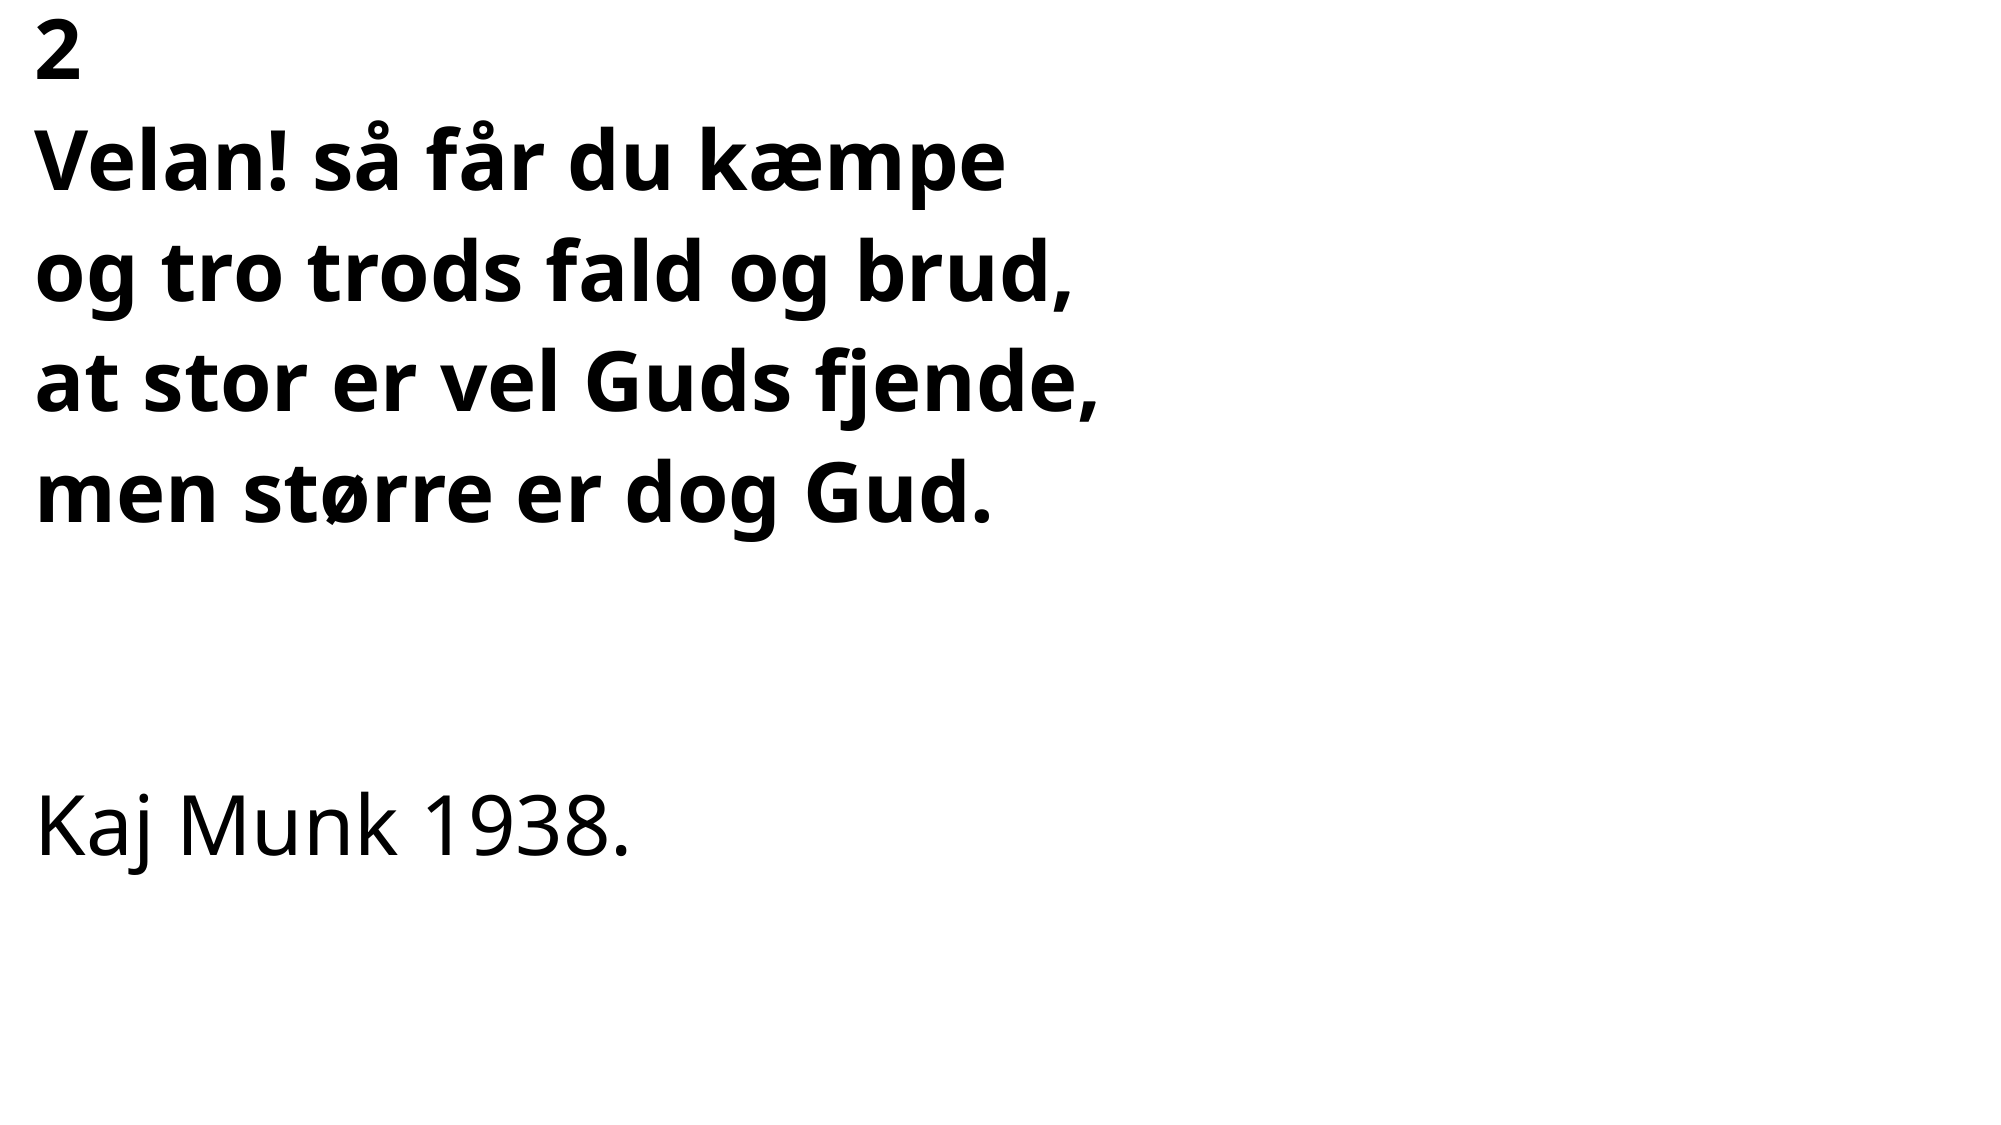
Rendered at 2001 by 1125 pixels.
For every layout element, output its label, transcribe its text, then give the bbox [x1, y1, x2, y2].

list 2 Velan! så får du kæmpe og tro trods fald og brud, at stor er vel Guds fjende, men større er dog Gud. Kaj Munk 1938. [19, 0, 1964, 1064]
